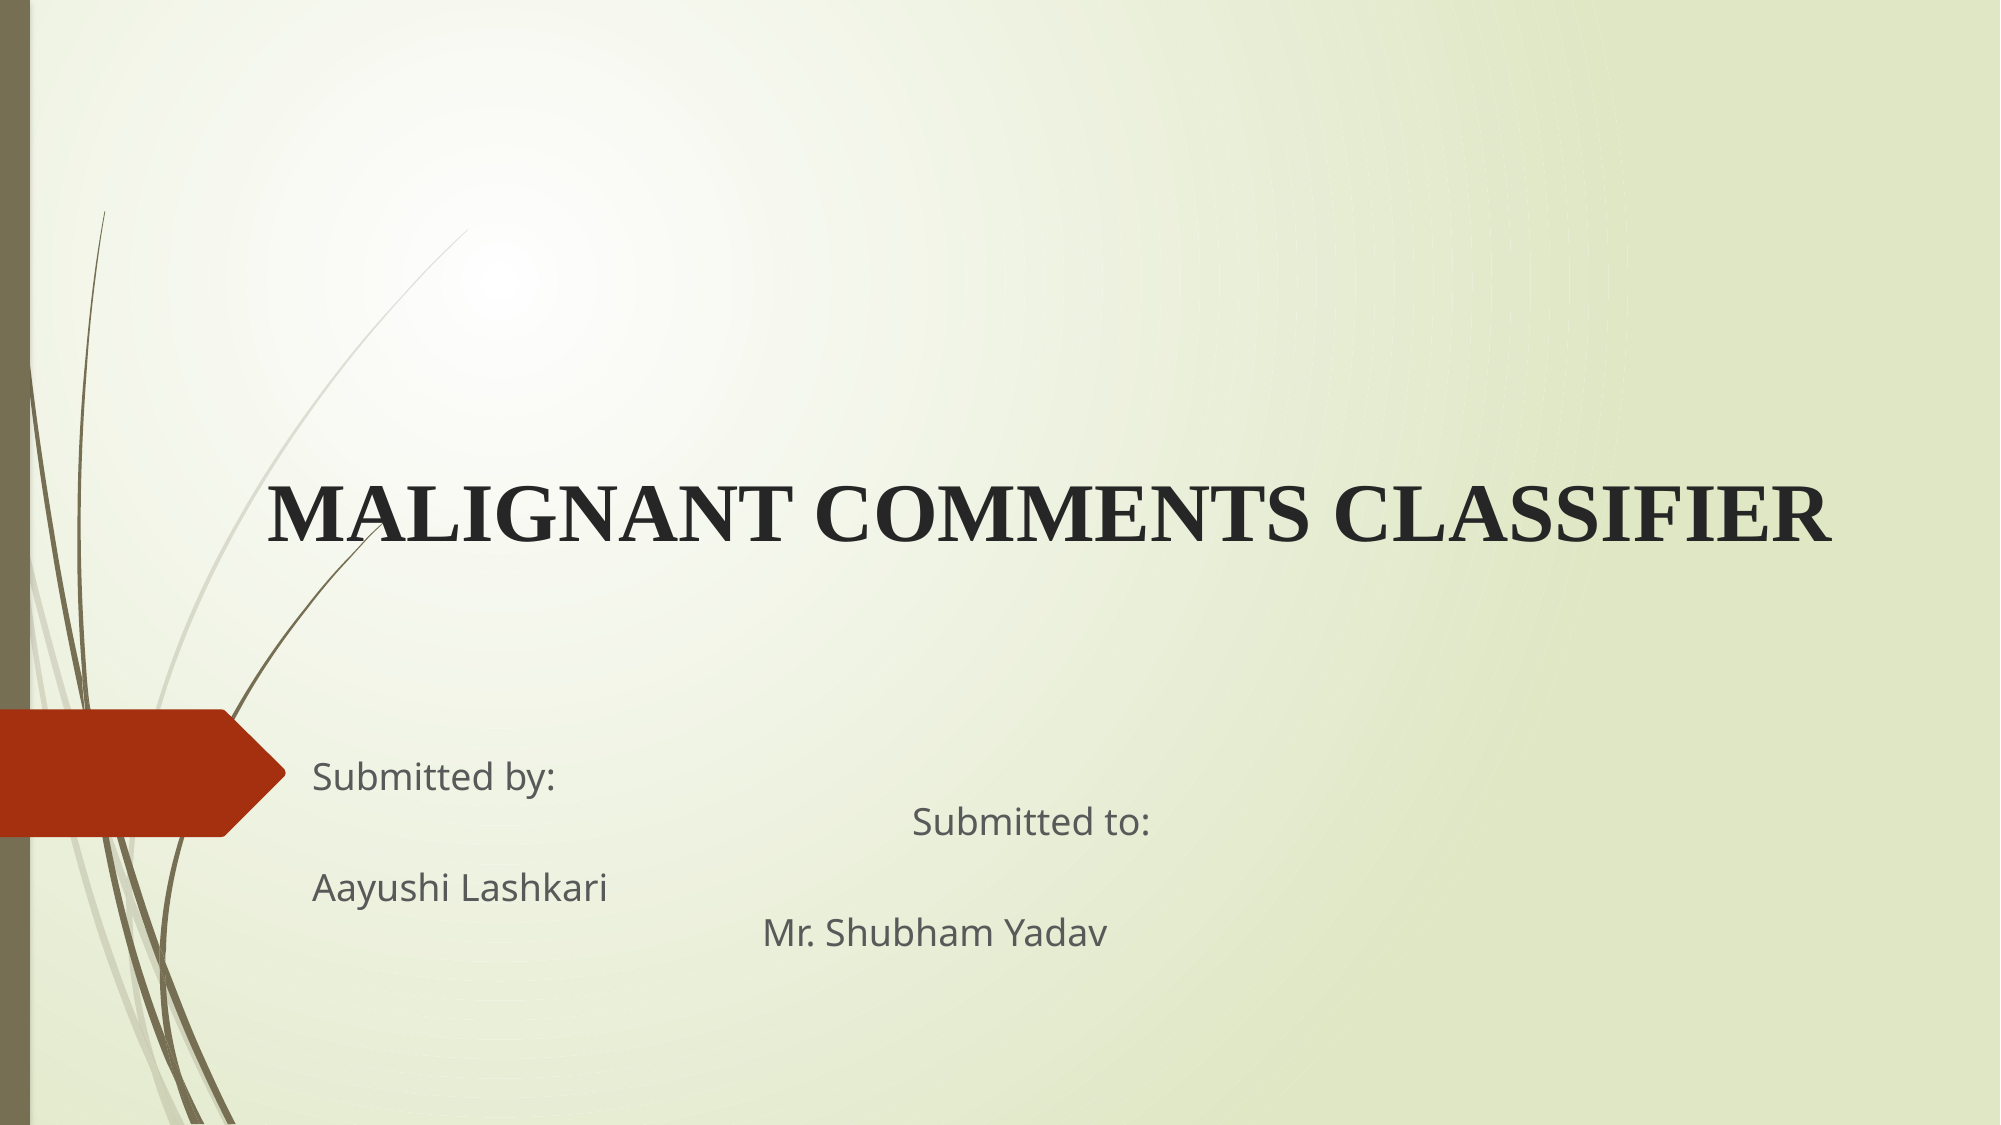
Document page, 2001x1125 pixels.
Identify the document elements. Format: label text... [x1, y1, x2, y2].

subtitle Submitted by: Submitted to: Aayushi Lashkari Mr. Shubham Yadav [297, 745, 1888, 969]
title MALIGNANT COMMENTS CLASSIFIER [212, 141, 1888, 566]
